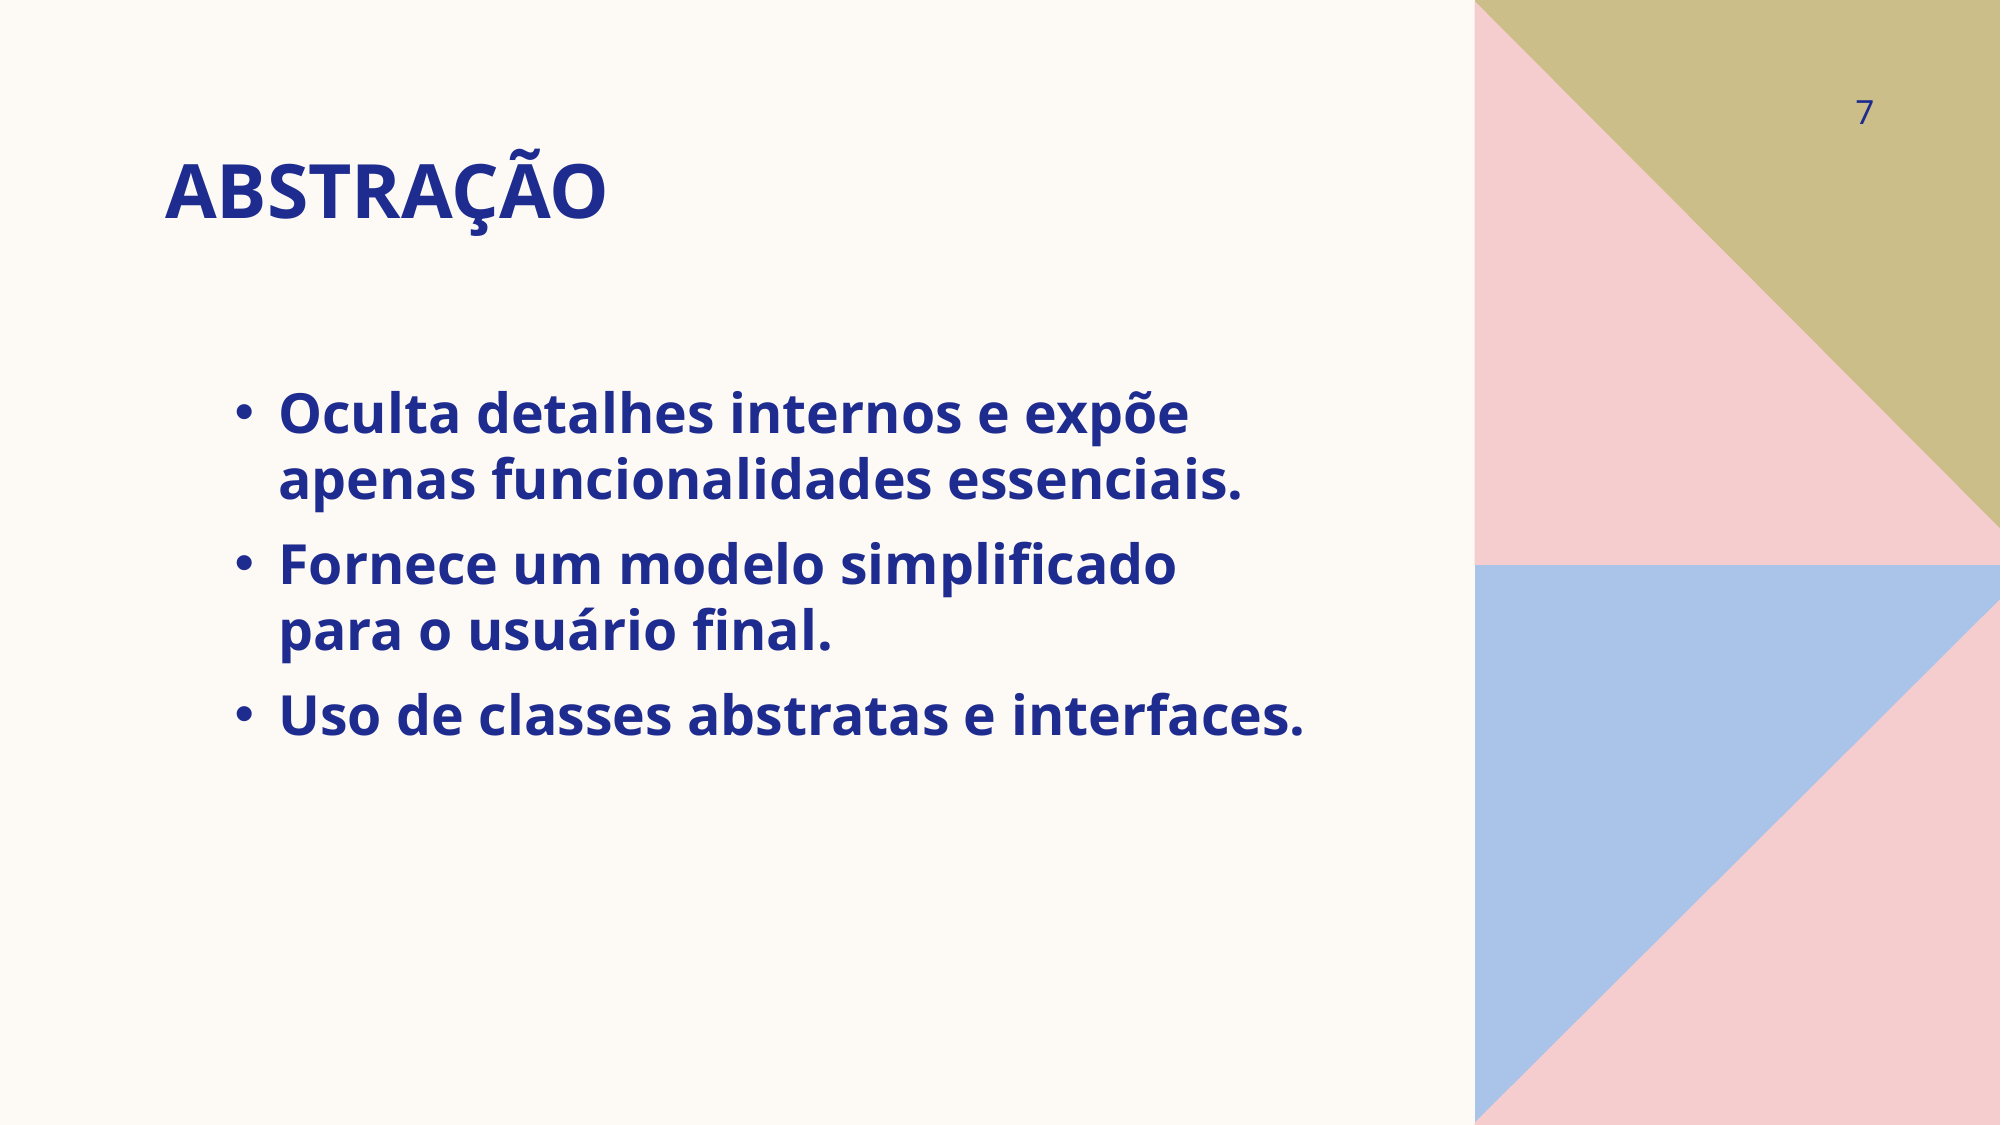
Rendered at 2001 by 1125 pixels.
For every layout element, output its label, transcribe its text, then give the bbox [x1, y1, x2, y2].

list Oculta detalhes internos e expõe apenas funcionalidades essenciais. Fornece um modelo simplificado para o usuário final. Uso de classes abstratas e interfaces. [150, 377, 1328, 770]
slide_number 7 [1712, 75, 1875, 153]
title Abstração [150, 136, 1429, 235]
